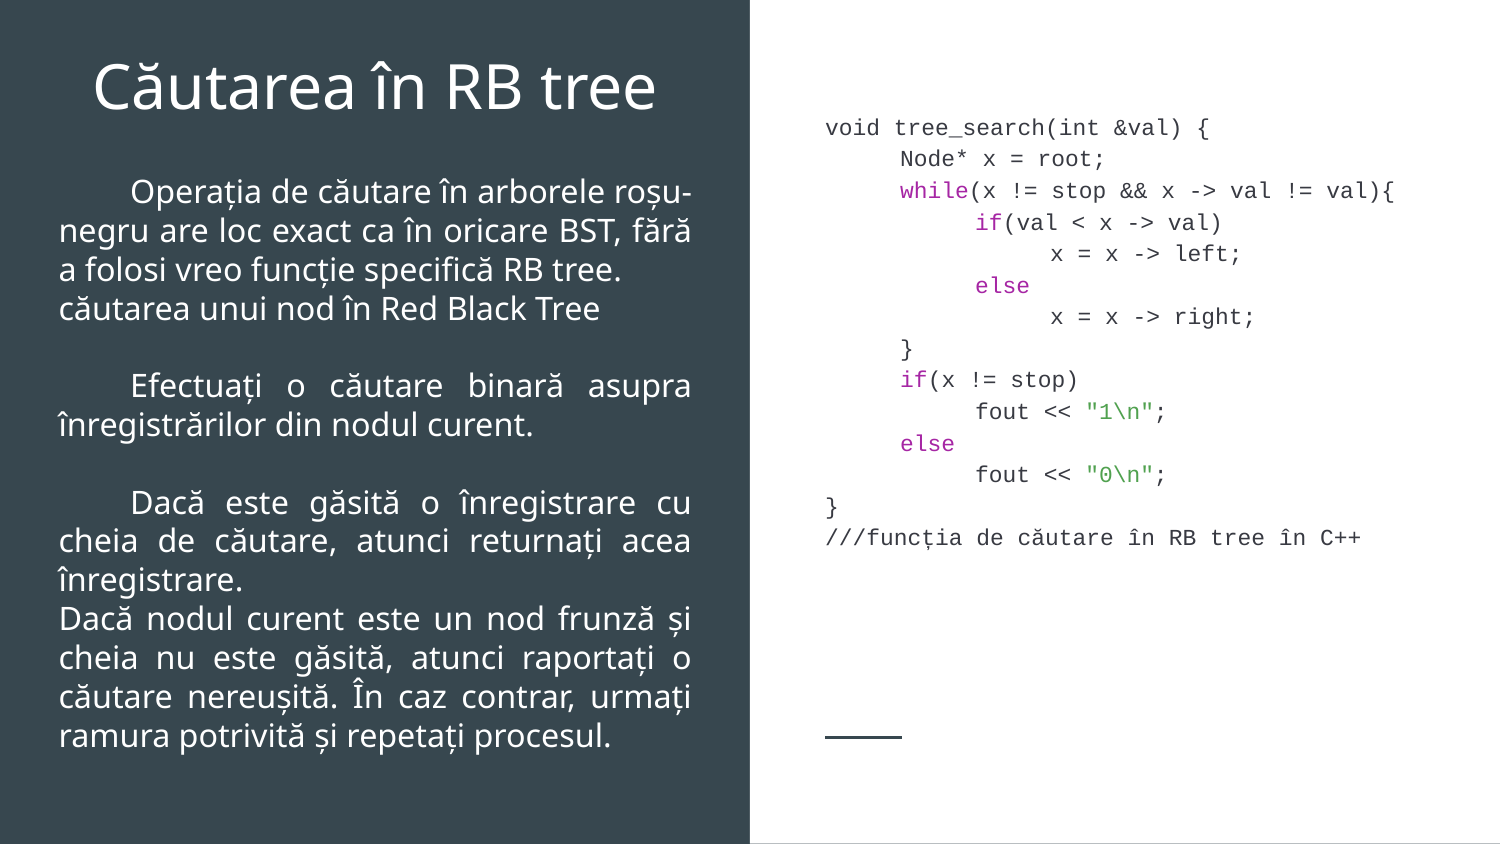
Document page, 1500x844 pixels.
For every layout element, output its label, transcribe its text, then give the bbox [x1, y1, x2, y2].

title Căutarea în RB tree [43, 17, 708, 138]
list void tree_search(int &val) { Node* x = root; while(x != stop && x -> val != val){ if(val < x -> val) x = x -> left; else x = x -> right; } if(x != stop) fout << "1\n"; else fout << "0\n"; } ///funcția de căutare în RB tree în C++ [810, 73, 1440, 725]
subtitle Operația de căutare în arborele roșu-negru are loc exact ca în oricare BST, fără a folosi vreo funcție specifică RB tree. căutarea unui nod în Red Black Tree Efectuați o căutare binară asupra înregistrărilor din nodul curent. Dacă este găsită o înregistrare cu cheia de căutare, atunci returnați acea înregistrare. Dacă nodul curent este un nod frunză și cheia nu este găsită, atunci raportați o căutare nereușită. În caz contrar, urmați ramura potrivită și repetați procesul. [43, 156, 708, 793]
